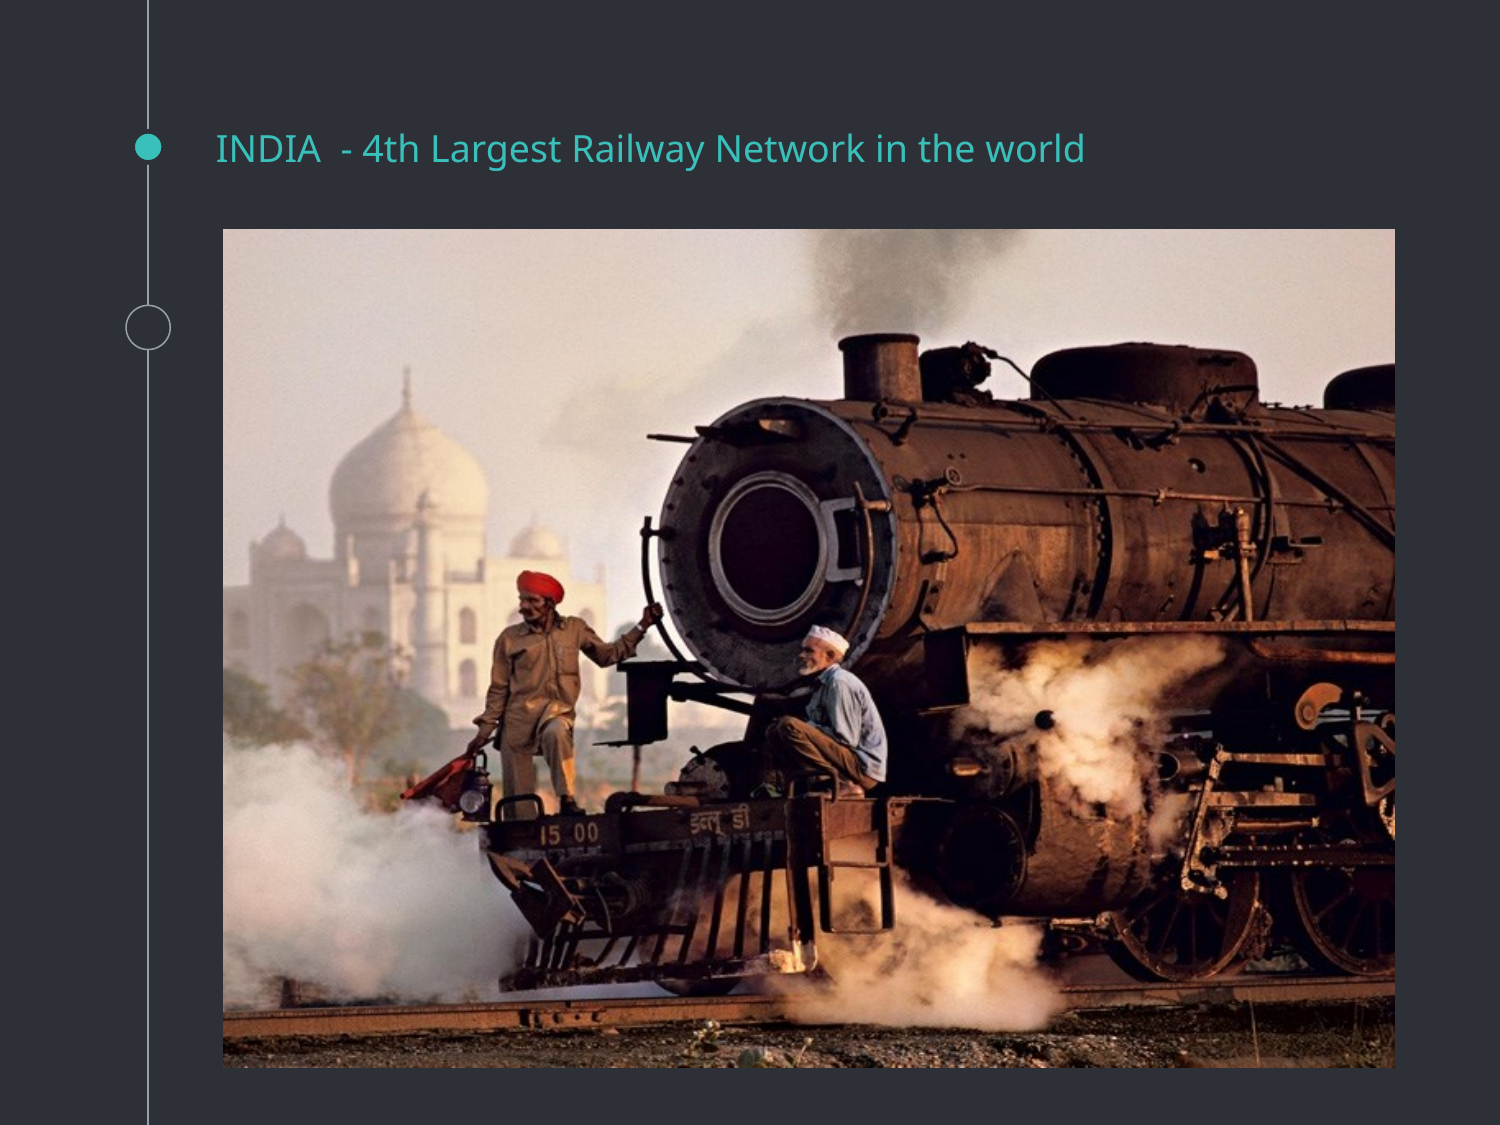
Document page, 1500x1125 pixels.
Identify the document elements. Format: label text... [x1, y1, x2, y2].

picture [222, 229, 1395, 1069]
title INDIA - 4th Largest Railway Network in the world [191, 109, 1317, 185]
